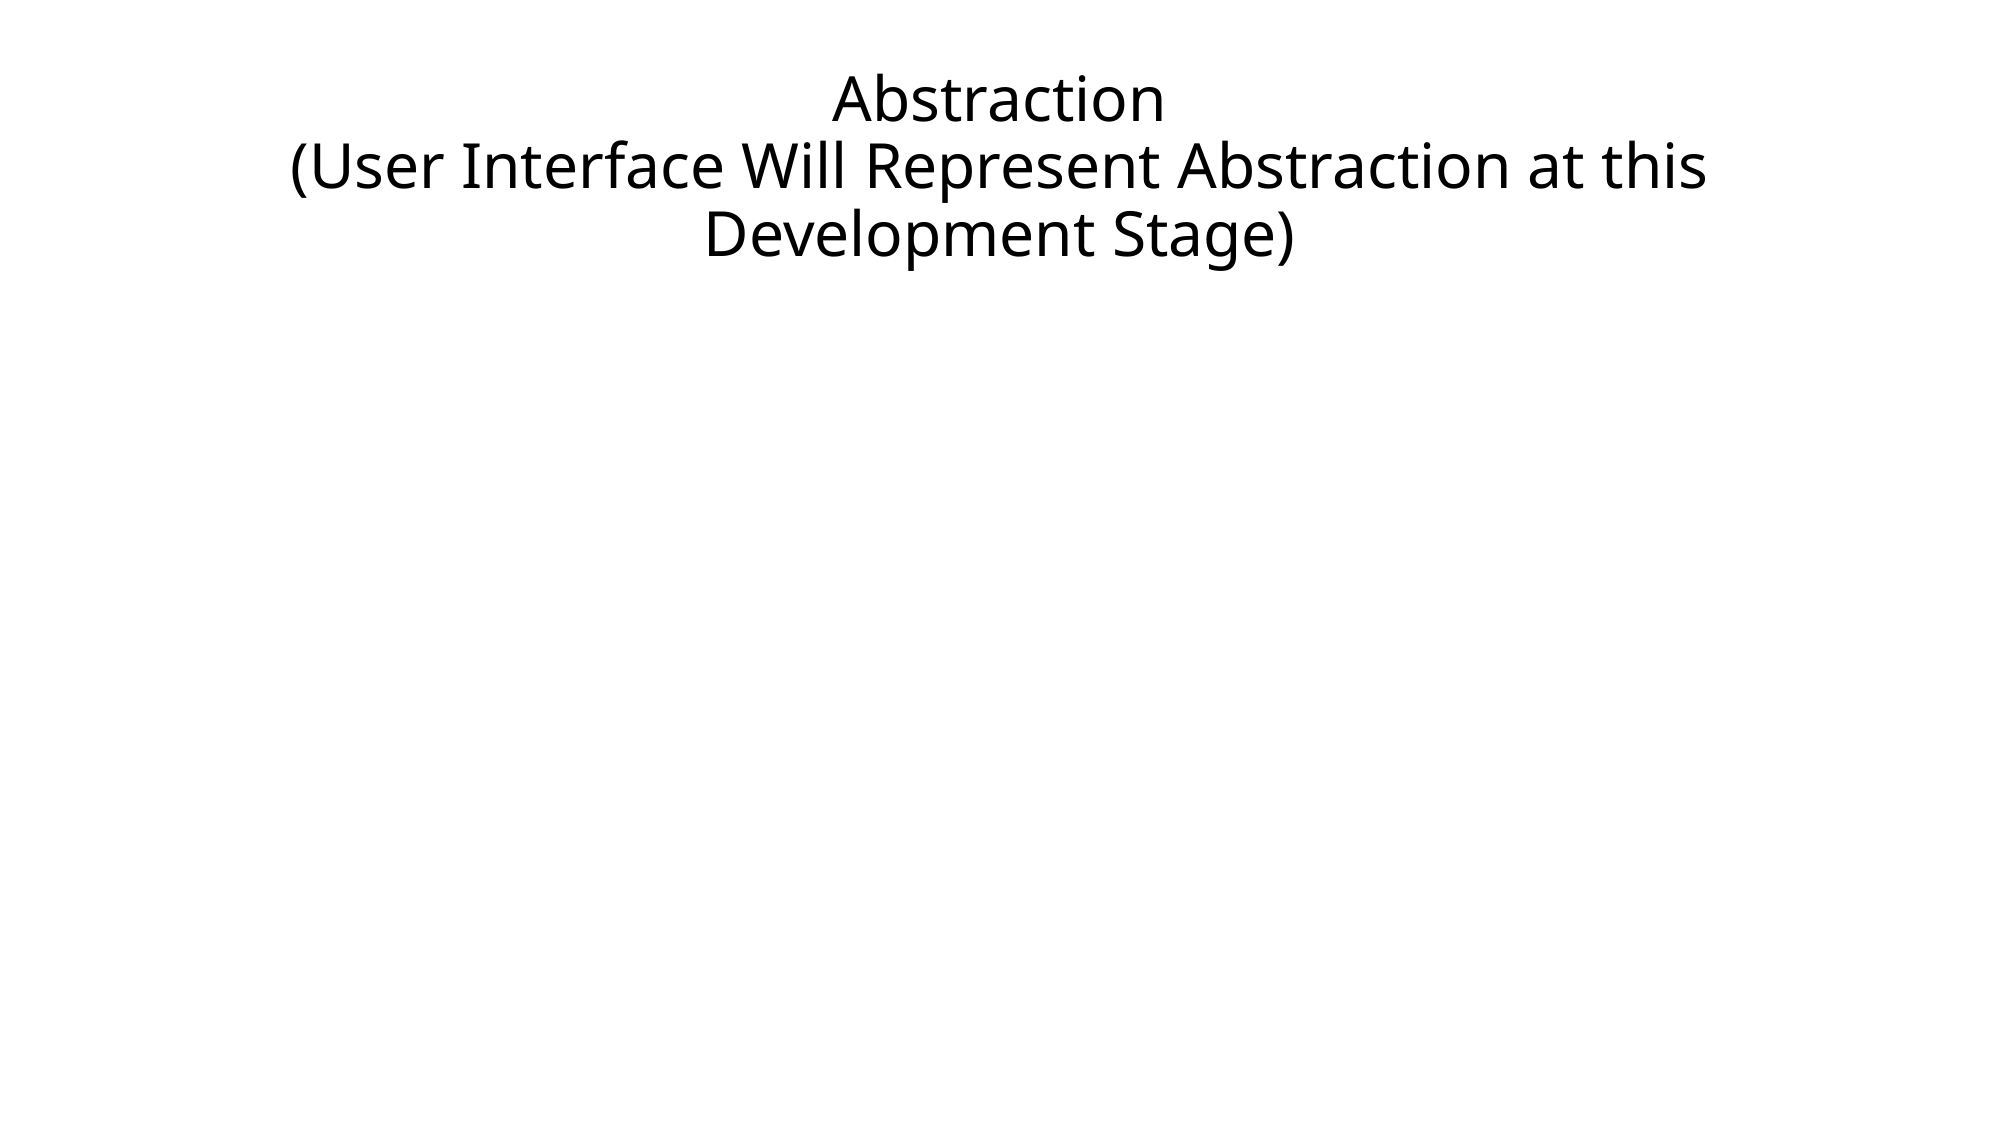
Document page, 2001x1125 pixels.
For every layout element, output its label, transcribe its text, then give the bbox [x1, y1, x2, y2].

title Abstraction (User Interface Will Represent Abstraction at this Development Stage) [137, 59, 1863, 278]
